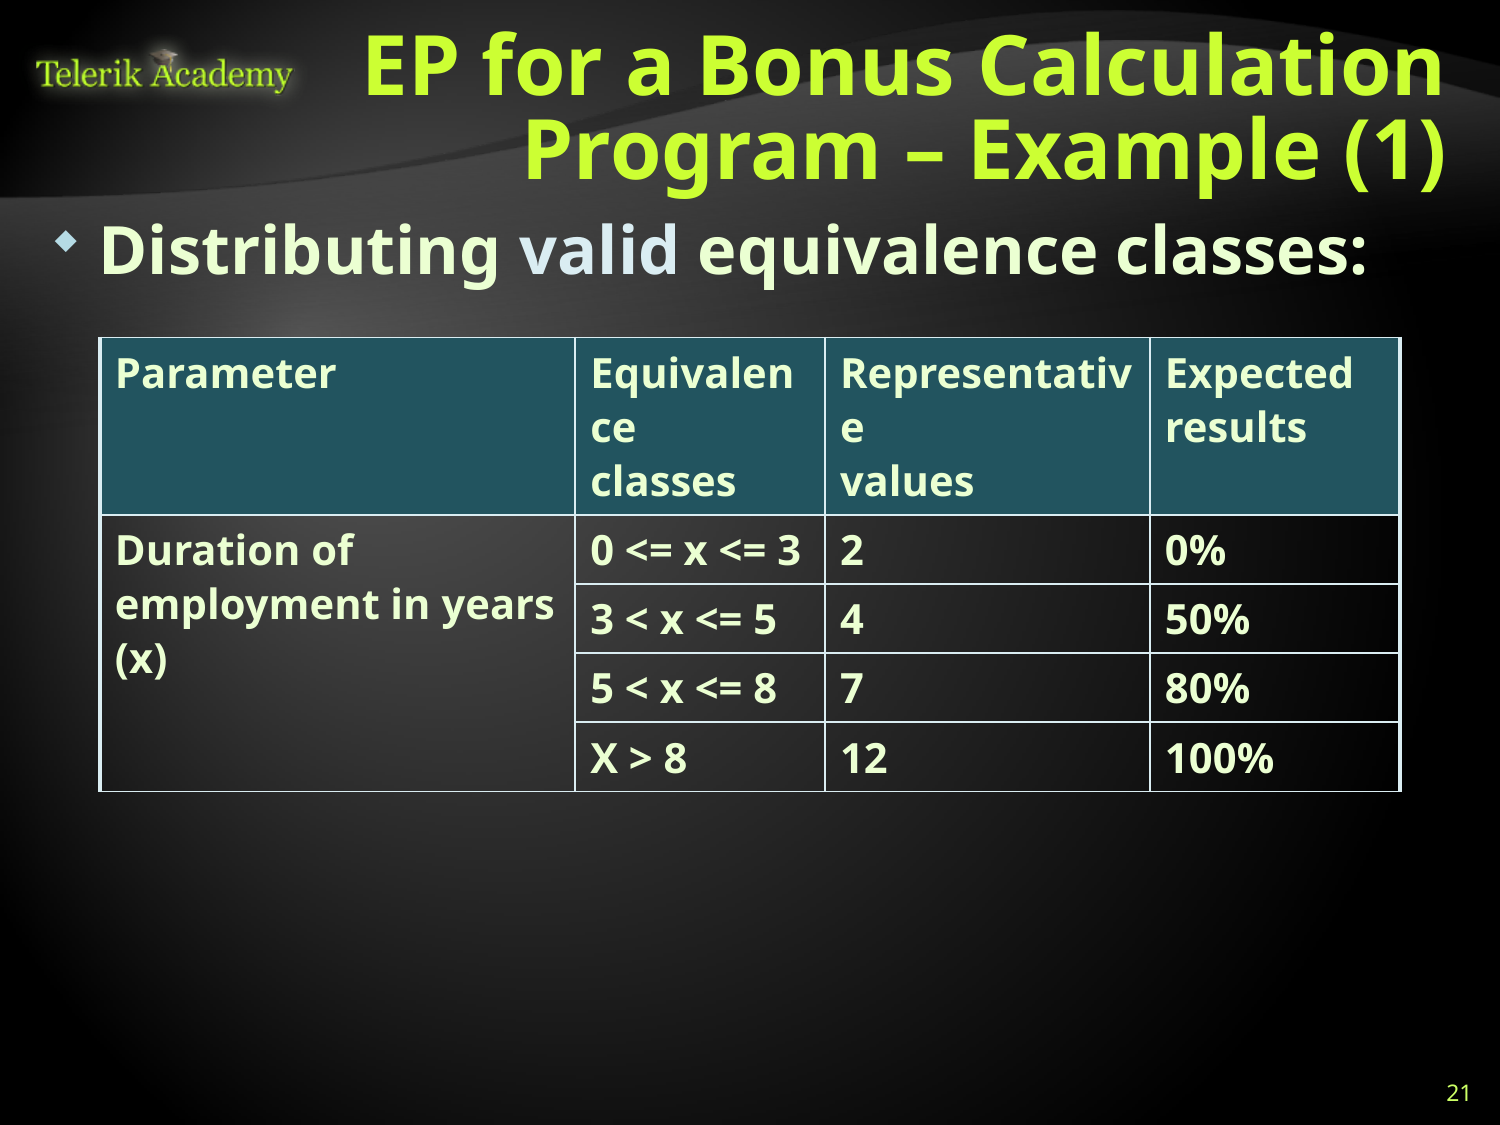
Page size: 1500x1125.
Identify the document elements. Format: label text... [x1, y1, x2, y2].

table_cell 5 < x <= 8 [576, 654, 824, 721]
table_cell 7 [826, 654, 1149, 721]
list Distributing valid equivalence classes: [37, 200, 1463, 325]
picture [0, 0, 1500, 1125]
table_header Equivalence classes [576, 338, 824, 514]
table_cell 12 [826, 723, 1149, 791]
table_cell 4 [826, 585, 1149, 652]
title EP for a Bonus Calculation Program – Example (1) [300, 37, 1463, 188]
table_cell 0 <= x <= 3 [576, 516, 824, 583]
table_cell 3 < x <= 5 [576, 585, 824, 652]
table_cell 50% [1151, 585, 1398, 652]
table_header Expected results [1151, 338, 1398, 514]
table_header Parameter [102, 338, 574, 514]
table_cell 100% [1151, 723, 1398, 791]
table_header Representative values [826, 338, 1149, 514]
slide_number 21 [1412, 1074, 1488, 1113]
table_cell Duration of employment in years (x) [102, 516, 574, 791]
table_cell X > 8 [576, 723, 824, 791]
table_cell 80% [1151, 654, 1398, 721]
table_cell 2 [826, 516, 1149, 583]
table_cell 0% [1151, 516, 1398, 583]
